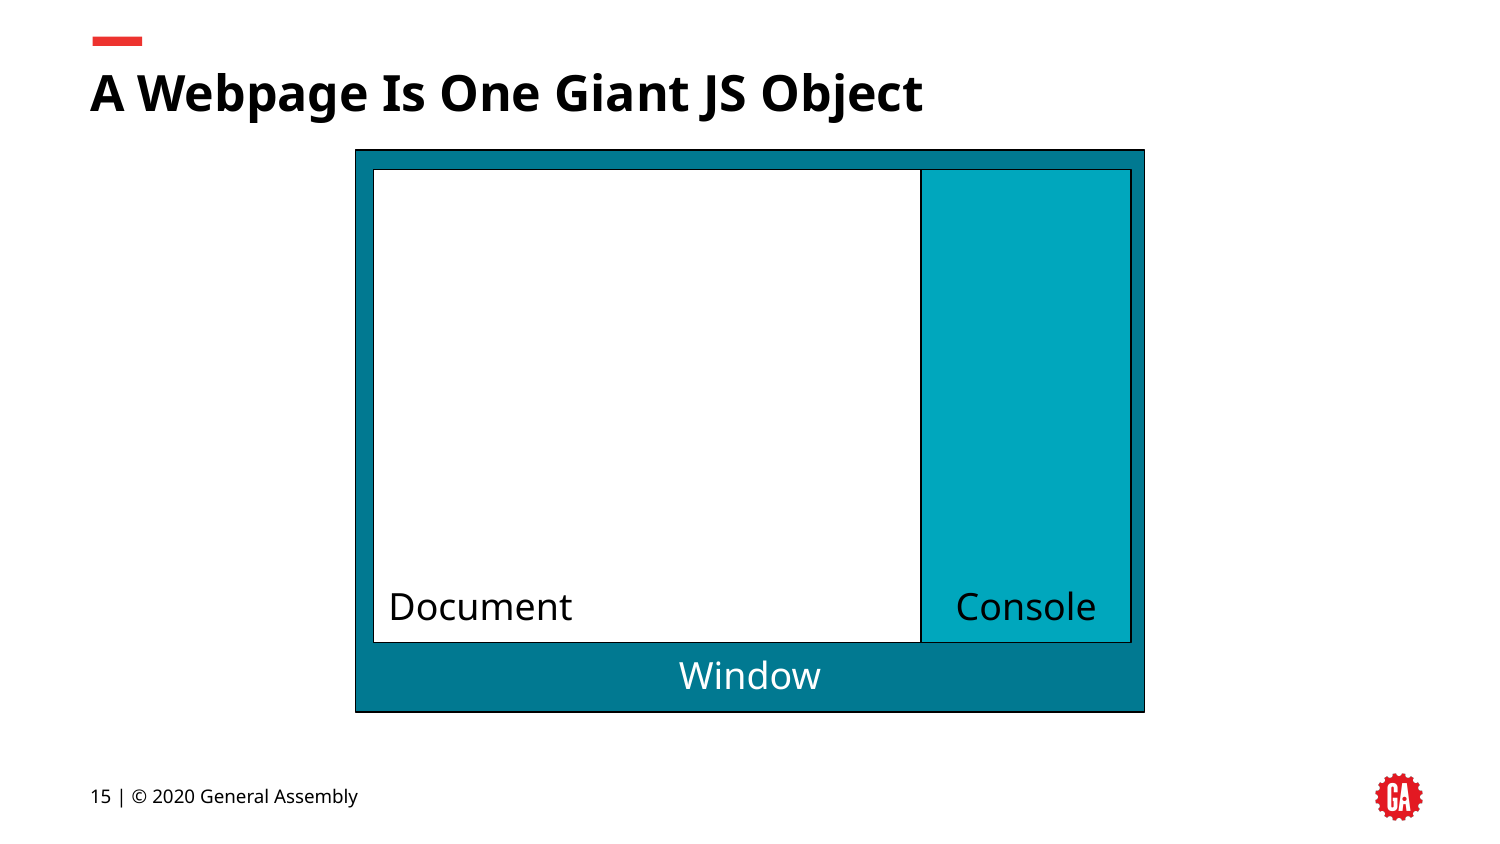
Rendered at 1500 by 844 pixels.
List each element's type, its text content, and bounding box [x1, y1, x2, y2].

picture [1373, 771, 1425, 823]
text_box Window [355, 149, 1145, 713]
title A Webpage Is One Giant JS Object [75, 46, 1473, 140]
text_box Console [921, 169, 1132, 643]
text_box Document [373, 169, 921, 643]
slide_number ‹#› | © 2020 General Assembly [75, 764, 465, 830]
